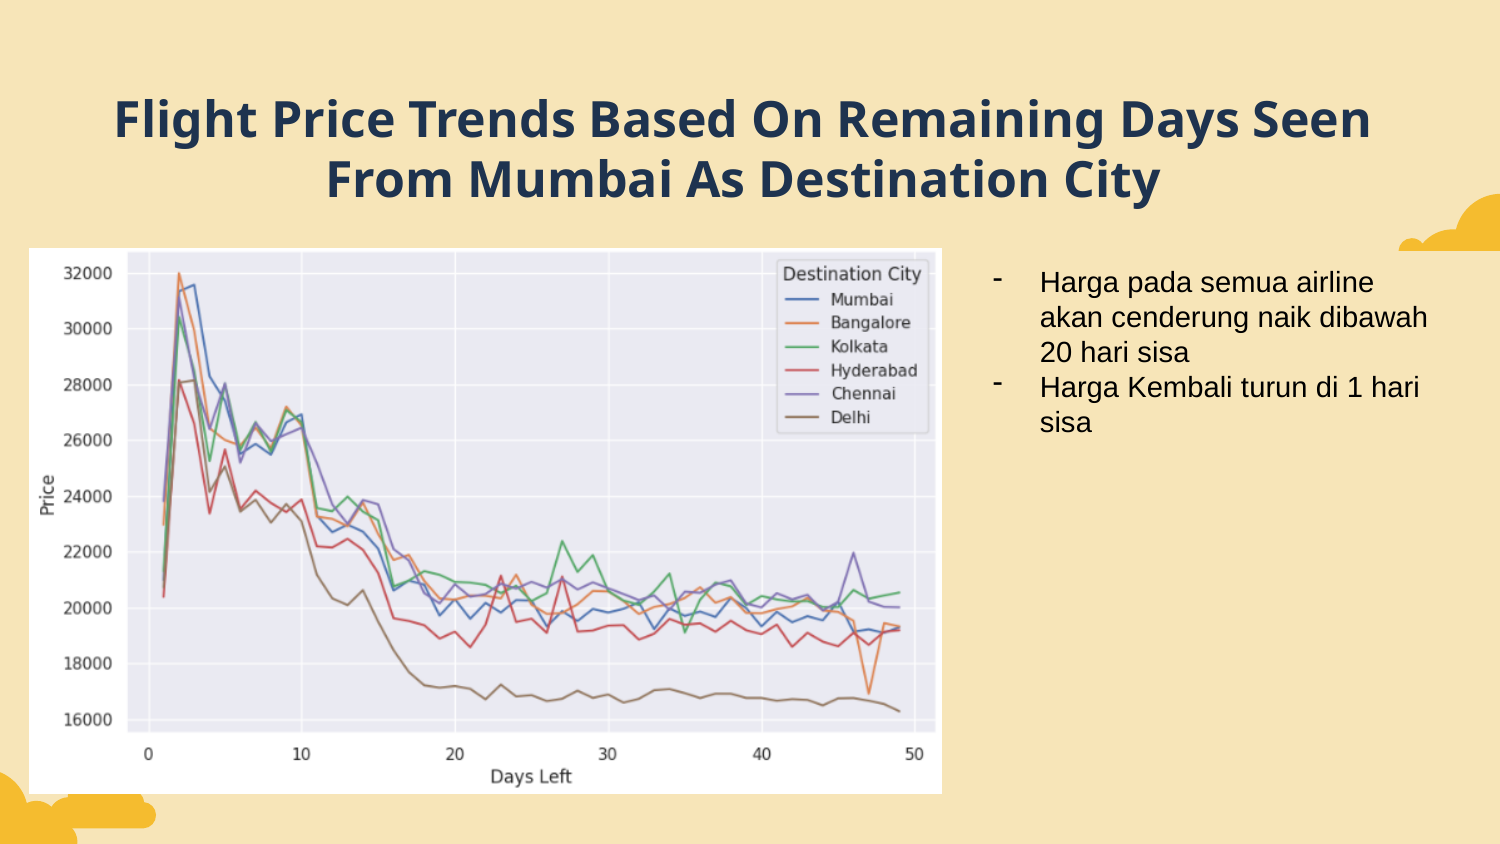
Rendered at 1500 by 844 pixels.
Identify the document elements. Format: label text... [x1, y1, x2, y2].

picture [29, 248, 942, 794]
text_box Harga pada semua airline akan cenderung naik dibawah 20 hari sisa Harga Kembali turun di 1 hari sisa [977, 248, 1457, 789]
title Flight Price Trends Based On Remaining Days Seen From Mumbai As Destination City [53, 72, 1433, 167]
